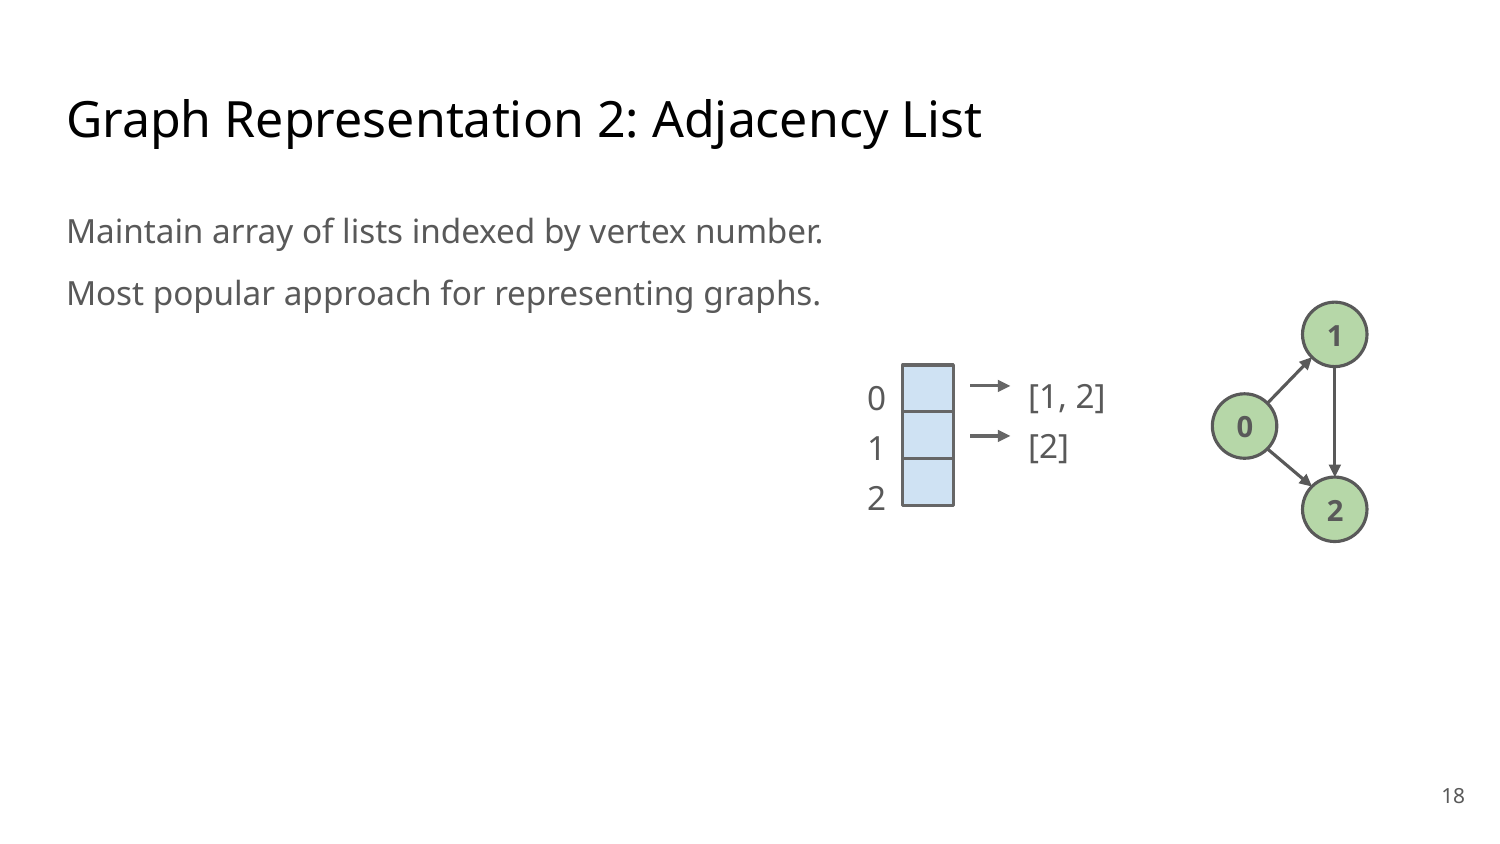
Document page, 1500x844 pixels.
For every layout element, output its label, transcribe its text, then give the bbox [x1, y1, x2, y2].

text_box [902, 478, 954, 506]
text_box 1 [1302, 302, 1368, 367]
text_box 0 1 2 [852, 352, 973, 478]
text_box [1267, 448, 1313, 487]
text_box 2 [1302, 477, 1368, 542]
text_box [2] [1013, 399, 1171, 438]
text_box [1, 2] [1013, 349, 1171, 388]
slide_number ‹#› [1389, 764, 1480, 830]
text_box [1267, 356, 1313, 404]
list Maintain array of lists indexed by vertex number. Most popular approach for representing graphs. [51, 189, 1449, 324]
text_box 0 [1212, 393, 1277, 459]
title Graph Representation 2: Adjacency List [51, 72, 1449, 167]
